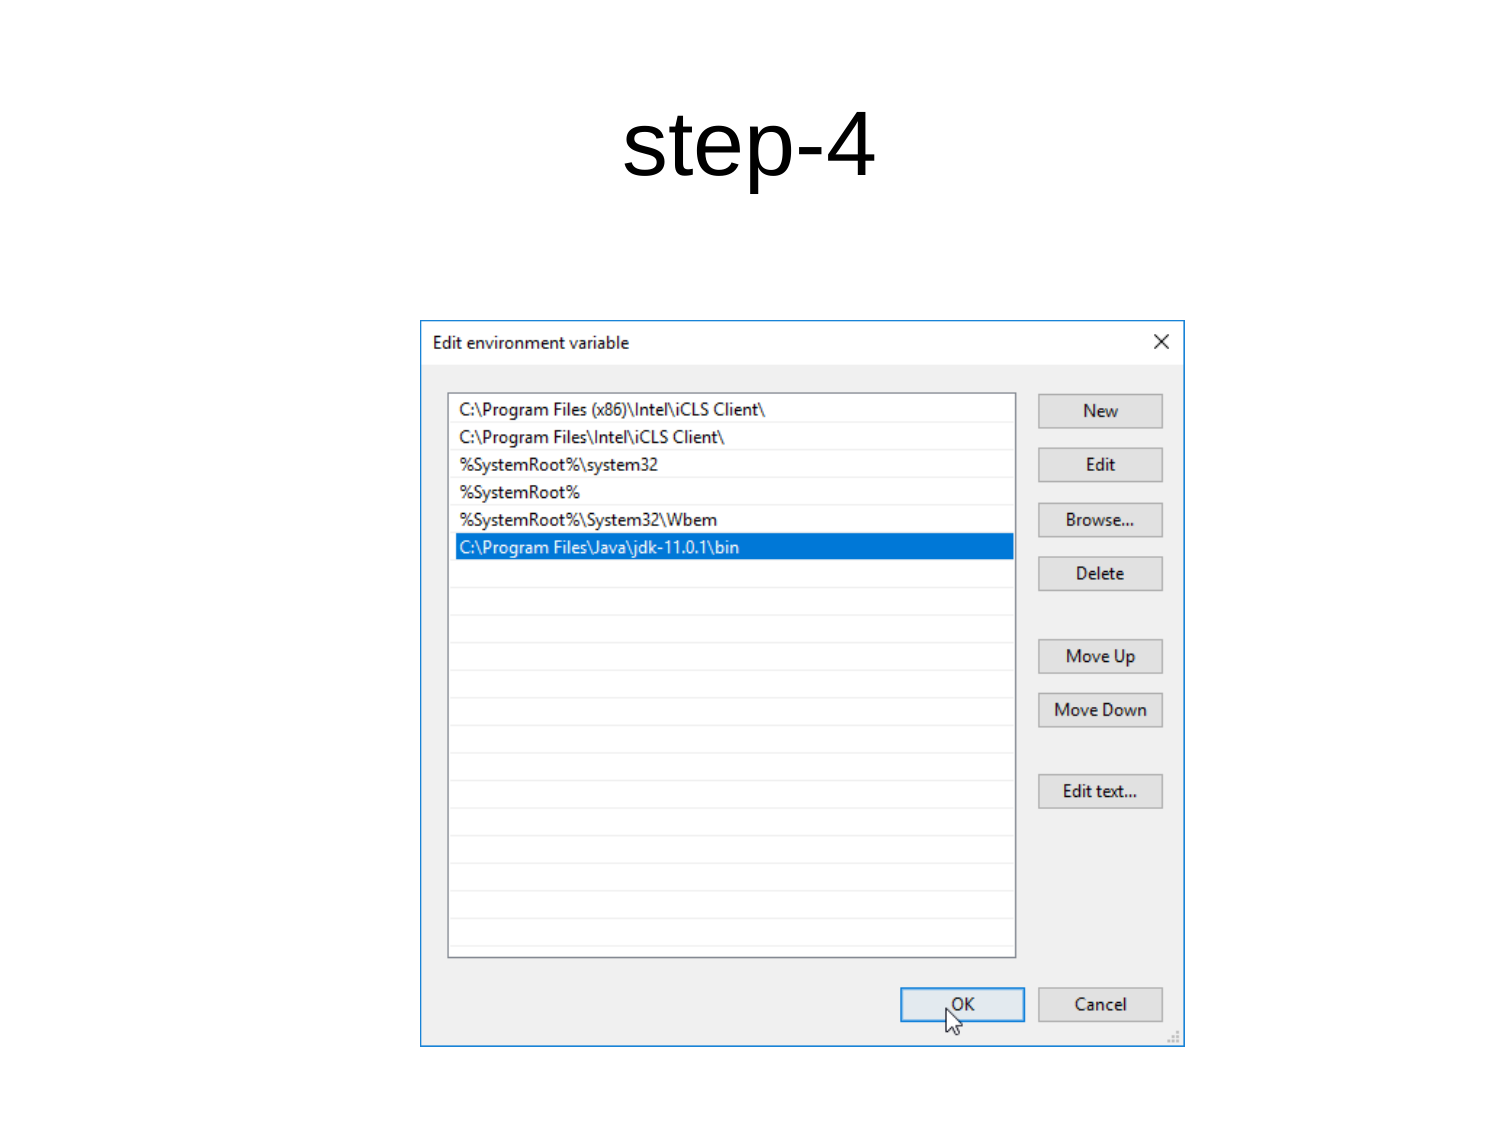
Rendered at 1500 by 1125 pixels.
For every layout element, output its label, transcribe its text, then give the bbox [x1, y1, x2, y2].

title step-4 [74, 44, 1426, 233]
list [420, 320, 1185, 1047]
